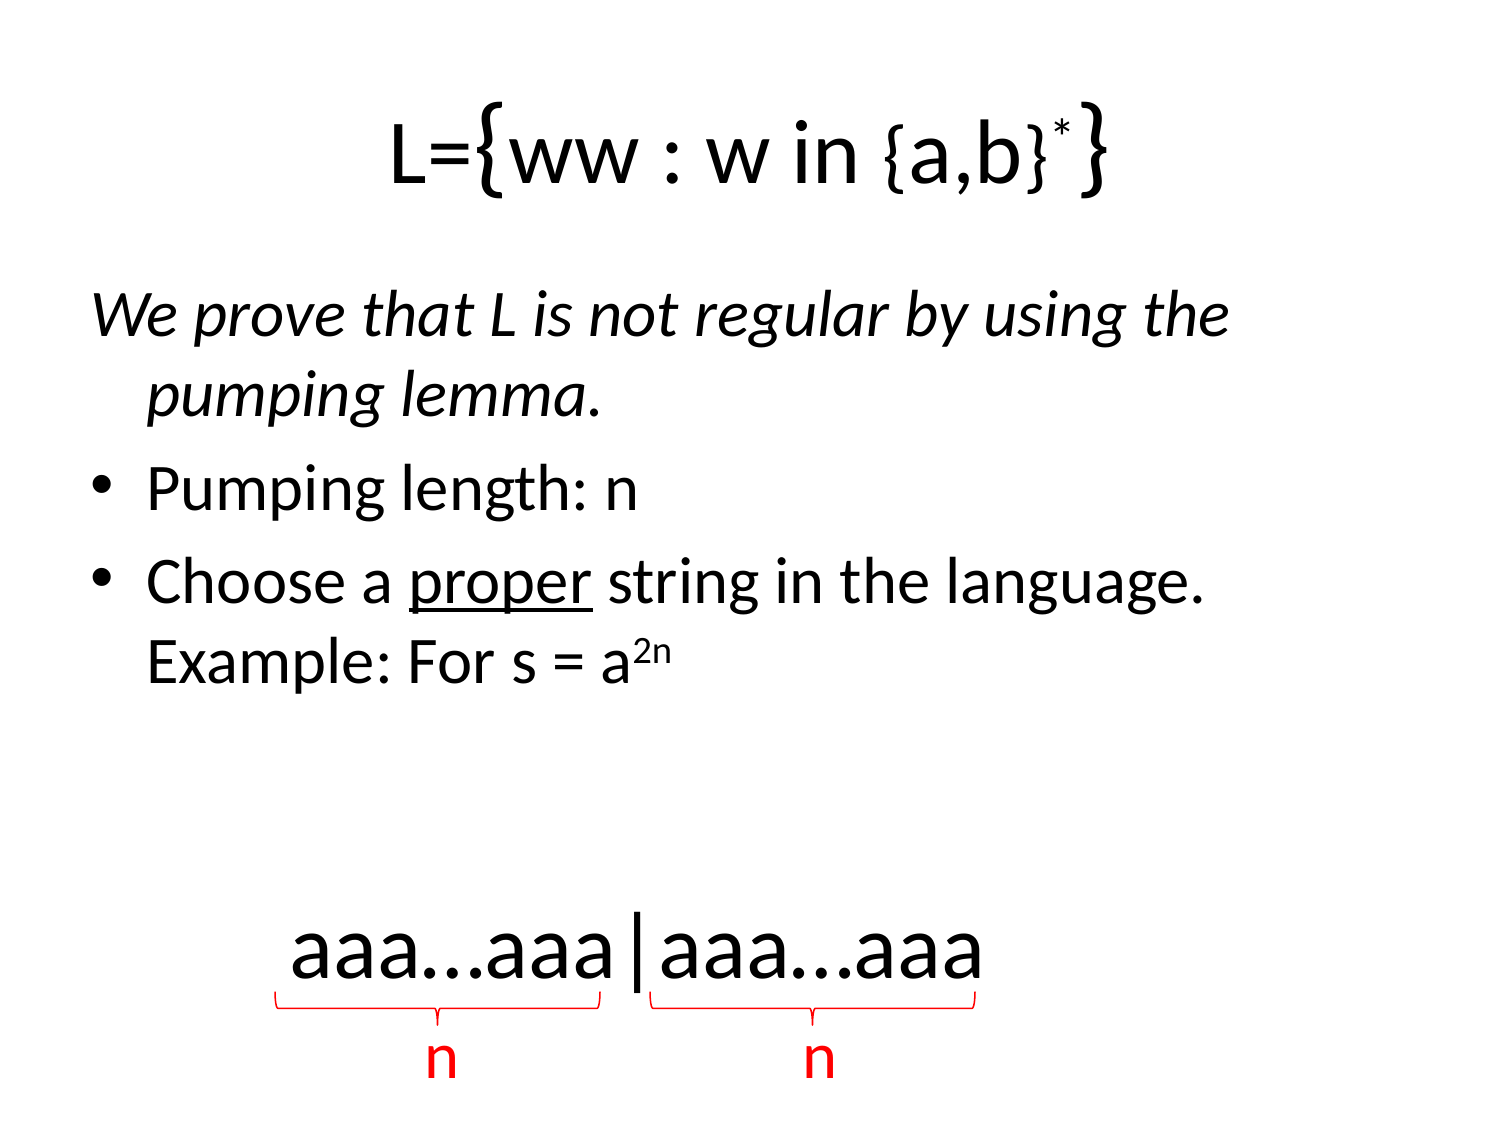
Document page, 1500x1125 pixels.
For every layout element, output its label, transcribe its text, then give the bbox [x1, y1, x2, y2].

text_box [649, 991, 976, 1010]
list We prove that L is not regular by using the pumping lemma. Pumping length: n Choose a proper string in the language. Example: For s = a2n [75, 262, 1425, 1005]
title L={ww : w in {a,b}*} [75, 45, 1425, 233]
text_box n [409, 1003, 475, 1099]
text_box aaa…aaa|aaa…aaa [274, 879, 1163, 1004]
text_box n [787, 1003, 853, 1099]
text_box [274, 991, 601, 1010]
